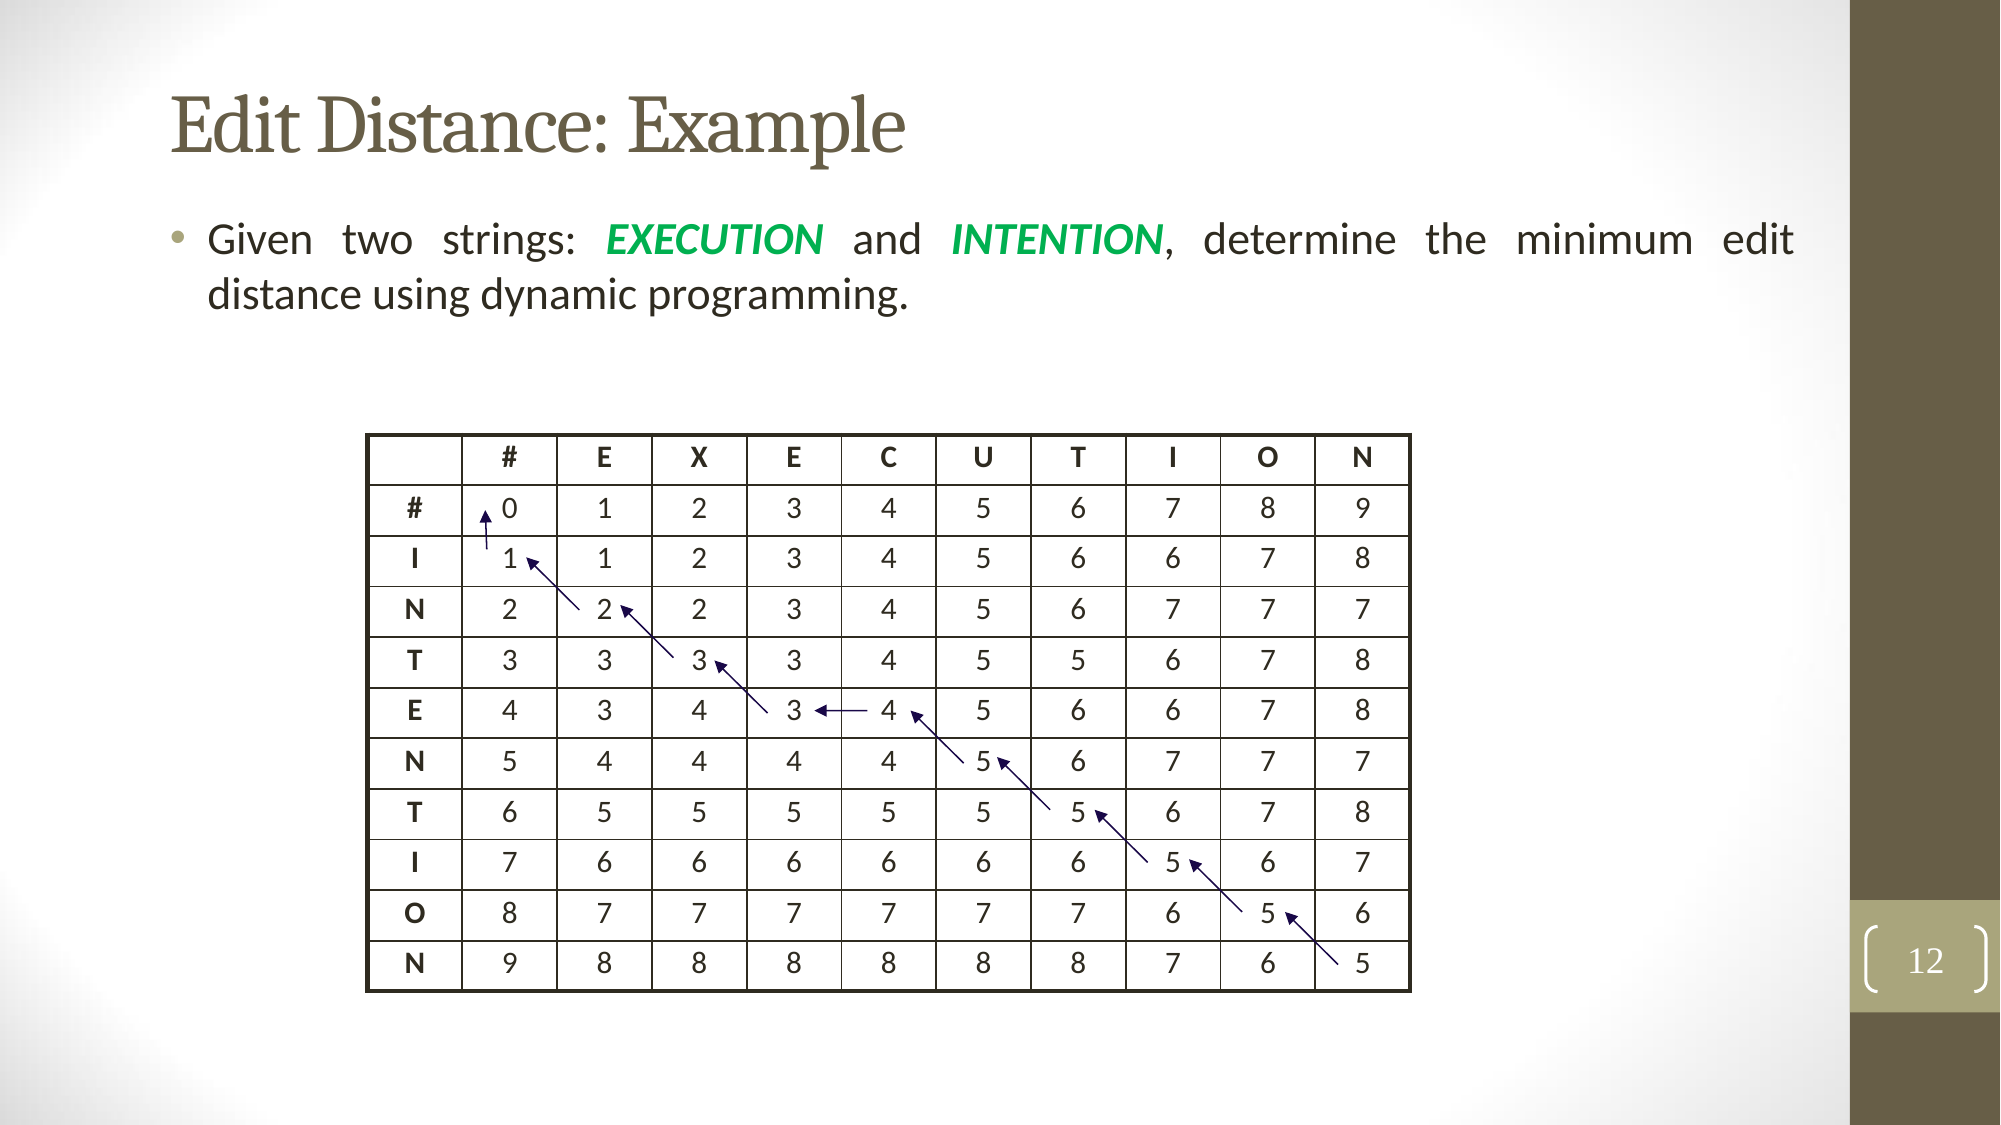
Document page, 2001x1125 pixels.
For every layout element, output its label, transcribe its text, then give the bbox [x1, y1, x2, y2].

table_cell 4 [463, 689, 556, 737]
table_cell 8 [1316, 790, 1408, 839]
table_cell 6 [463, 790, 556, 839]
list Given two strings: EXECUTION and INTENTION, determine the minimum edit distance using dynamic programming. [136, 201, 1811, 613]
table_cell E [370, 689, 461, 737]
table_cell 3 [463, 638, 556, 687]
table_cell 6 [748, 840, 841, 889]
table_cell 5 [937, 638, 1030, 687]
table_cell 5 [1316, 942, 1408, 989]
table_cell 7 [1127, 486, 1220, 535]
table_cell 6 [1032, 840, 1125, 889]
table_cell 0 [463, 486, 556, 535]
table_cell 8 [937, 942, 1030, 989]
table_header [370, 437, 461, 484]
table_cell N [370, 739, 461, 788]
table_header O [1221, 437, 1314, 484]
table_cell 5 [558, 790, 651, 839]
table_cell 3 [748, 638, 841, 687]
table_header N [1316, 437, 1408, 484]
table_cell 4 [748, 739, 841, 788]
table_cell O [370, 891, 461, 940]
table_cell 7 [1127, 739, 1220, 788]
table_cell 8 [1221, 486, 1314, 535]
table_cell 7 [653, 891, 746, 940]
table_cell 4 [842, 486, 935, 535]
table_cell 6 [1127, 638, 1220, 687]
table_cell 2 [463, 587, 556, 636]
picture [0, 0, 1849, 1125]
table_header E [558, 437, 651, 484]
table_cell 5 [937, 790, 1030, 839]
table_cell 7 [1221, 790, 1314, 839]
table_cell 2 [558, 587, 651, 636]
table_cell 7 [1221, 689, 1314, 737]
table_cell 3 [748, 537, 841, 586]
table_cell 6 [1221, 840, 1314, 889]
table_cell 6 [1127, 537, 1220, 586]
table_cell 6 [1127, 689, 1220, 737]
table_cell 5 [937, 486, 1030, 535]
table_header E [748, 437, 841, 484]
table_cell 4 [653, 739, 746, 788]
table_cell 7 [1316, 587, 1408, 636]
table_cell 7 [1316, 840, 1408, 889]
table_cell 7 [1316, 739, 1408, 788]
table_cell 9 [463, 942, 556, 989]
table_cell 3 [558, 689, 651, 737]
table_cell 5 [748, 790, 841, 839]
table_cell 8 [558, 942, 651, 989]
slide_number 12 [1864, 924, 1988, 994]
table_cell 2 [653, 486, 746, 535]
table_cell 3 [748, 486, 841, 535]
table_cell 7 [937, 891, 1030, 940]
table_cell 7 [463, 840, 556, 889]
table_cell 4 [842, 638, 935, 687]
table_cell 6 [1316, 891, 1408, 940]
table_cell 8 [1316, 689, 1408, 737]
table_cell 7 [1221, 739, 1314, 788]
table_cell 6 [1032, 587, 1125, 636]
table_cell 5 [842, 790, 935, 839]
text_box [997, 757, 1051, 810]
table_cell 3 [748, 689, 841, 737]
table_cell 6 [653, 840, 746, 889]
table_cell 7 [842, 891, 935, 940]
table_cell 3 [653, 638, 746, 687]
text_box [620, 605, 674, 658]
table_cell 2 [653, 587, 746, 636]
table_cell 9 [1316, 486, 1408, 535]
table_cell 5 [463, 739, 556, 788]
text_box [910, 710, 964, 764]
table_header U [937, 437, 1030, 484]
table_cell 7 [1221, 537, 1314, 586]
table_cell 7 [1127, 942, 1220, 989]
table_cell 8 [1316, 638, 1408, 687]
table_cell 4 [558, 739, 651, 788]
table_header T [1032, 437, 1125, 484]
table_cell 5 [1032, 638, 1125, 687]
text_box [1094, 809, 1148, 863]
text_box [714, 660, 768, 714]
table_cell 7 [1032, 891, 1125, 940]
table_cell 8 [463, 891, 556, 940]
table_cell 2 [653, 537, 746, 586]
table_cell 6 [1032, 486, 1125, 535]
table_header C [842, 437, 935, 484]
table_cell I [370, 840, 461, 889]
table_cell 5 [653, 790, 746, 839]
table_cell 5 [1127, 840, 1220, 889]
table_cell 8 [653, 942, 746, 989]
text_box [814, 704, 868, 717]
table_cell 5 [937, 689, 1030, 737]
table_cell 6 [842, 840, 935, 889]
table_cell 5 [1032, 790, 1125, 839]
table_cell N [370, 587, 461, 636]
table_cell 8 [1316, 537, 1408, 586]
text_box [526, 557, 580, 610]
table_cell 4 [842, 587, 935, 636]
table_cell 5 [937, 537, 1030, 586]
table_cell 3 [748, 587, 841, 636]
table_cell 6 [1127, 891, 1220, 940]
table_cell # [370, 486, 461, 535]
table_cell 7 [748, 891, 841, 940]
text_box [479, 510, 492, 550]
table_cell N [370, 942, 461, 989]
table_cell 6 [558, 840, 651, 889]
table_cell 4 [842, 537, 935, 586]
table_cell 6 [1032, 537, 1125, 586]
table_cell 8 [842, 942, 935, 989]
table_cell 1 [463, 537, 556, 586]
table_cell 6 [1032, 689, 1125, 737]
table_cell 8 [748, 942, 841, 989]
table_cell 6 [1032, 739, 1125, 788]
table_cell 8 [1032, 942, 1125, 989]
title Edit Distance: Example [154, 24, 1811, 201]
table_cell 6 [937, 840, 1030, 889]
table_cell T [370, 790, 461, 839]
table_header X [653, 437, 746, 484]
table_cell 5 [937, 739, 1030, 788]
table_header I [1127, 437, 1220, 484]
table_cell 6 [1127, 790, 1220, 839]
table_cell 5 [937, 587, 1030, 636]
text_box [1284, 911, 1339, 965]
table_cell 1 [558, 537, 651, 586]
table_cell 3 [558, 638, 651, 687]
table_cell 4 [842, 739, 935, 788]
table_cell 4 [653, 689, 746, 737]
table_cell 7 [1127, 587, 1220, 636]
table_cell 6 [1221, 942, 1314, 989]
text_box [1189, 859, 1243, 913]
table_cell 7 [1221, 638, 1314, 687]
table_cell I [370, 537, 461, 586]
table_cell 5 [1221, 891, 1314, 940]
table_header # [463, 437, 556, 484]
table_cell 7 [1221, 587, 1314, 636]
table_cell T [370, 638, 461, 687]
table_cell 4 [842, 689, 935, 737]
table_cell 1 [558, 486, 651, 535]
table_cell 7 [558, 891, 651, 940]
